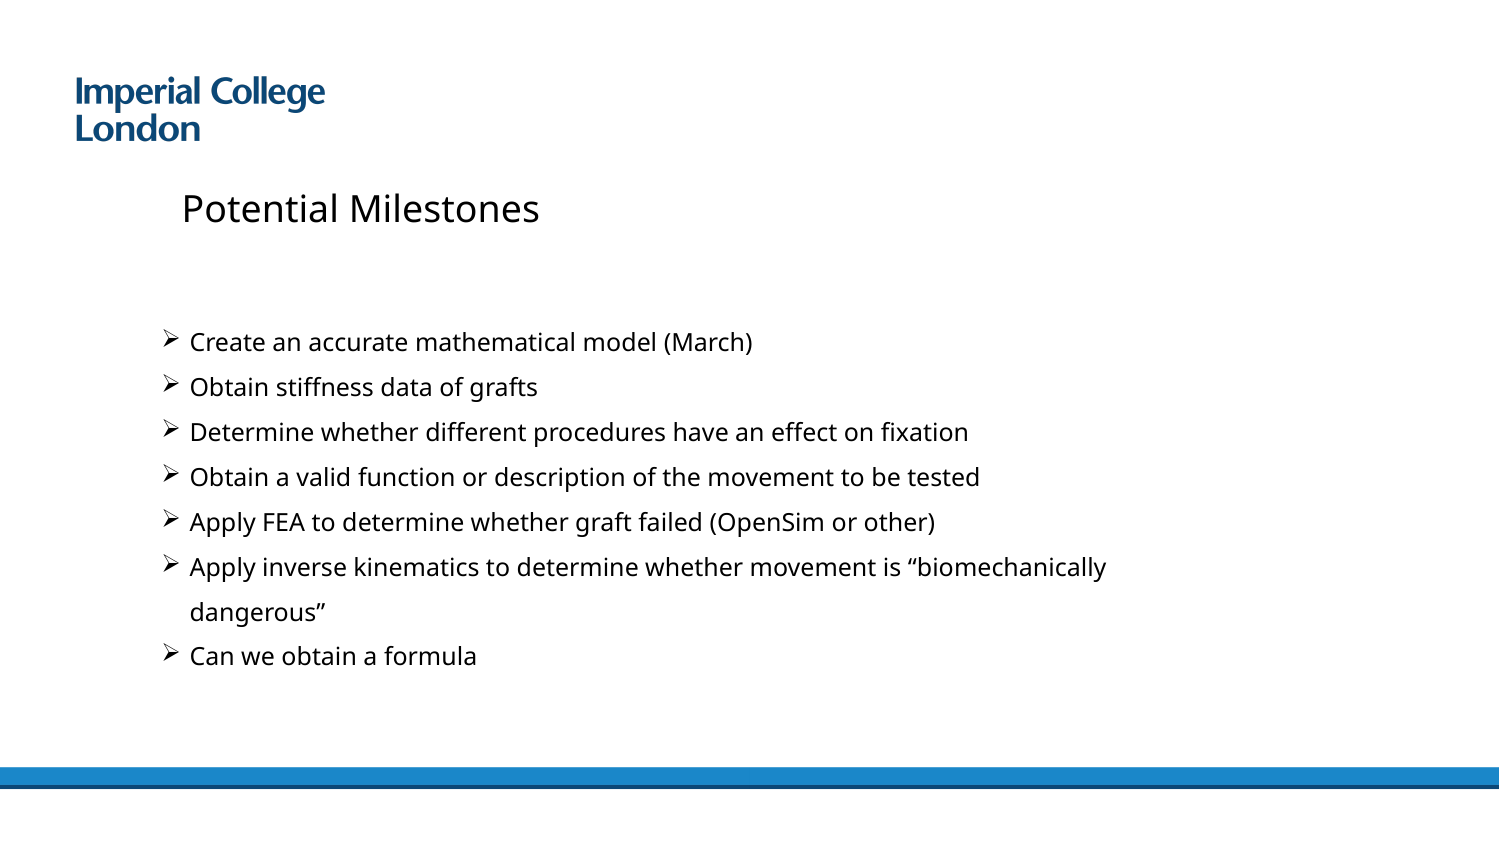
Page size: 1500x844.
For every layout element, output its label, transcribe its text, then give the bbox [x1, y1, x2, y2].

picture [0, 0, 1499, 844]
text_box Potential Milestones [166, 177, 1029, 238]
